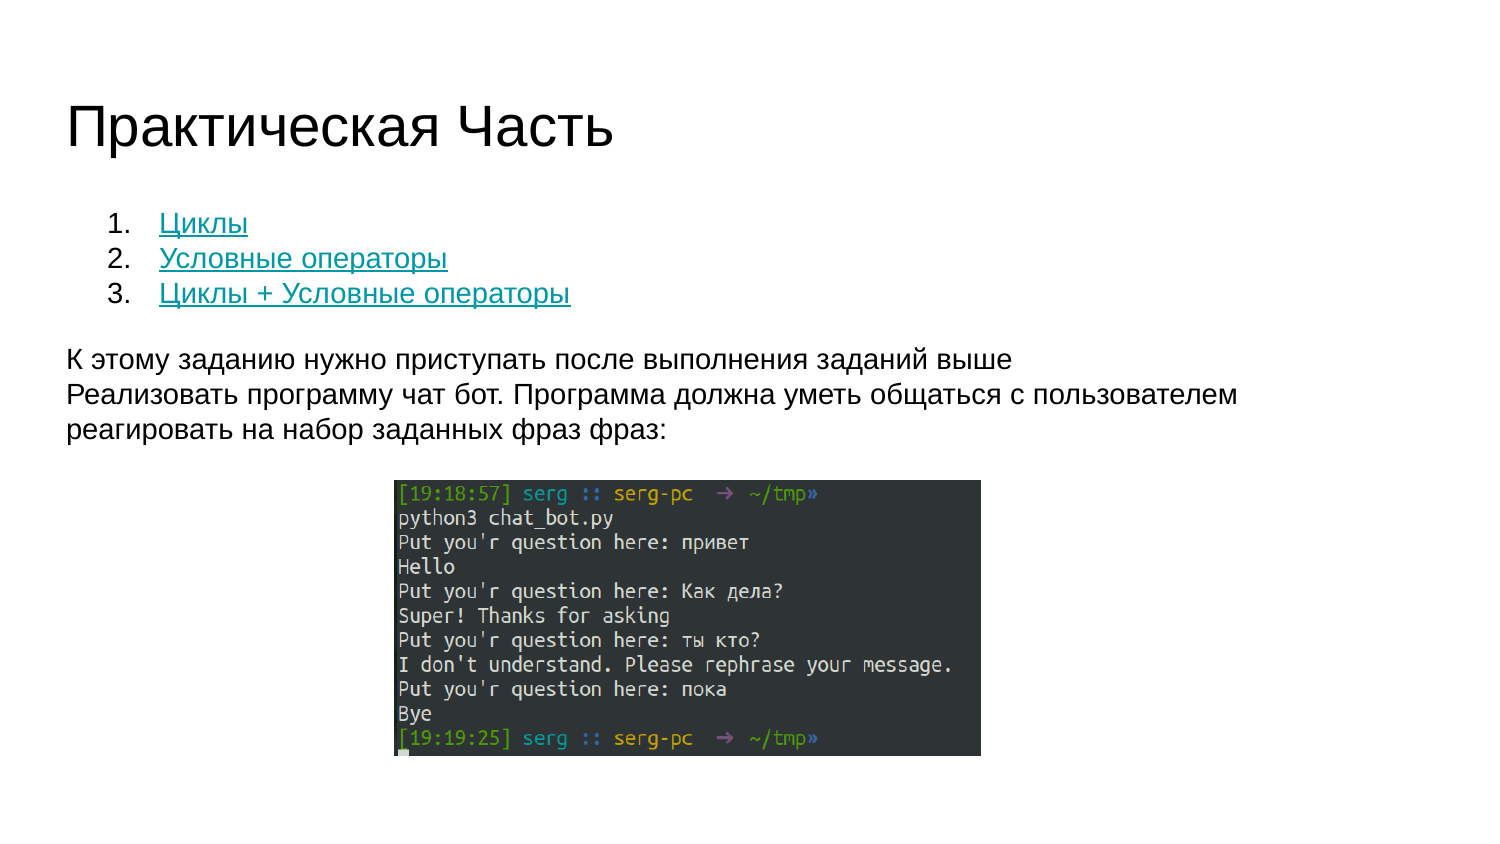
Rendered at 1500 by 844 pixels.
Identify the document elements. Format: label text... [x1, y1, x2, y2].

text_box Циклы Условные операторы Циклы + Условные операторы [69, 189, 756, 341]
text_box Практическая Часть [51, 72, 1449, 167]
text_box К этому заданию нужно приступать после выполнения заданий выше Реализовать программу чат бот. Программа должна уметь общаться с пользователем реагировать на набор заданных фраз фраз: [51, 325, 1304, 519]
picture [394, 480, 982, 757]
